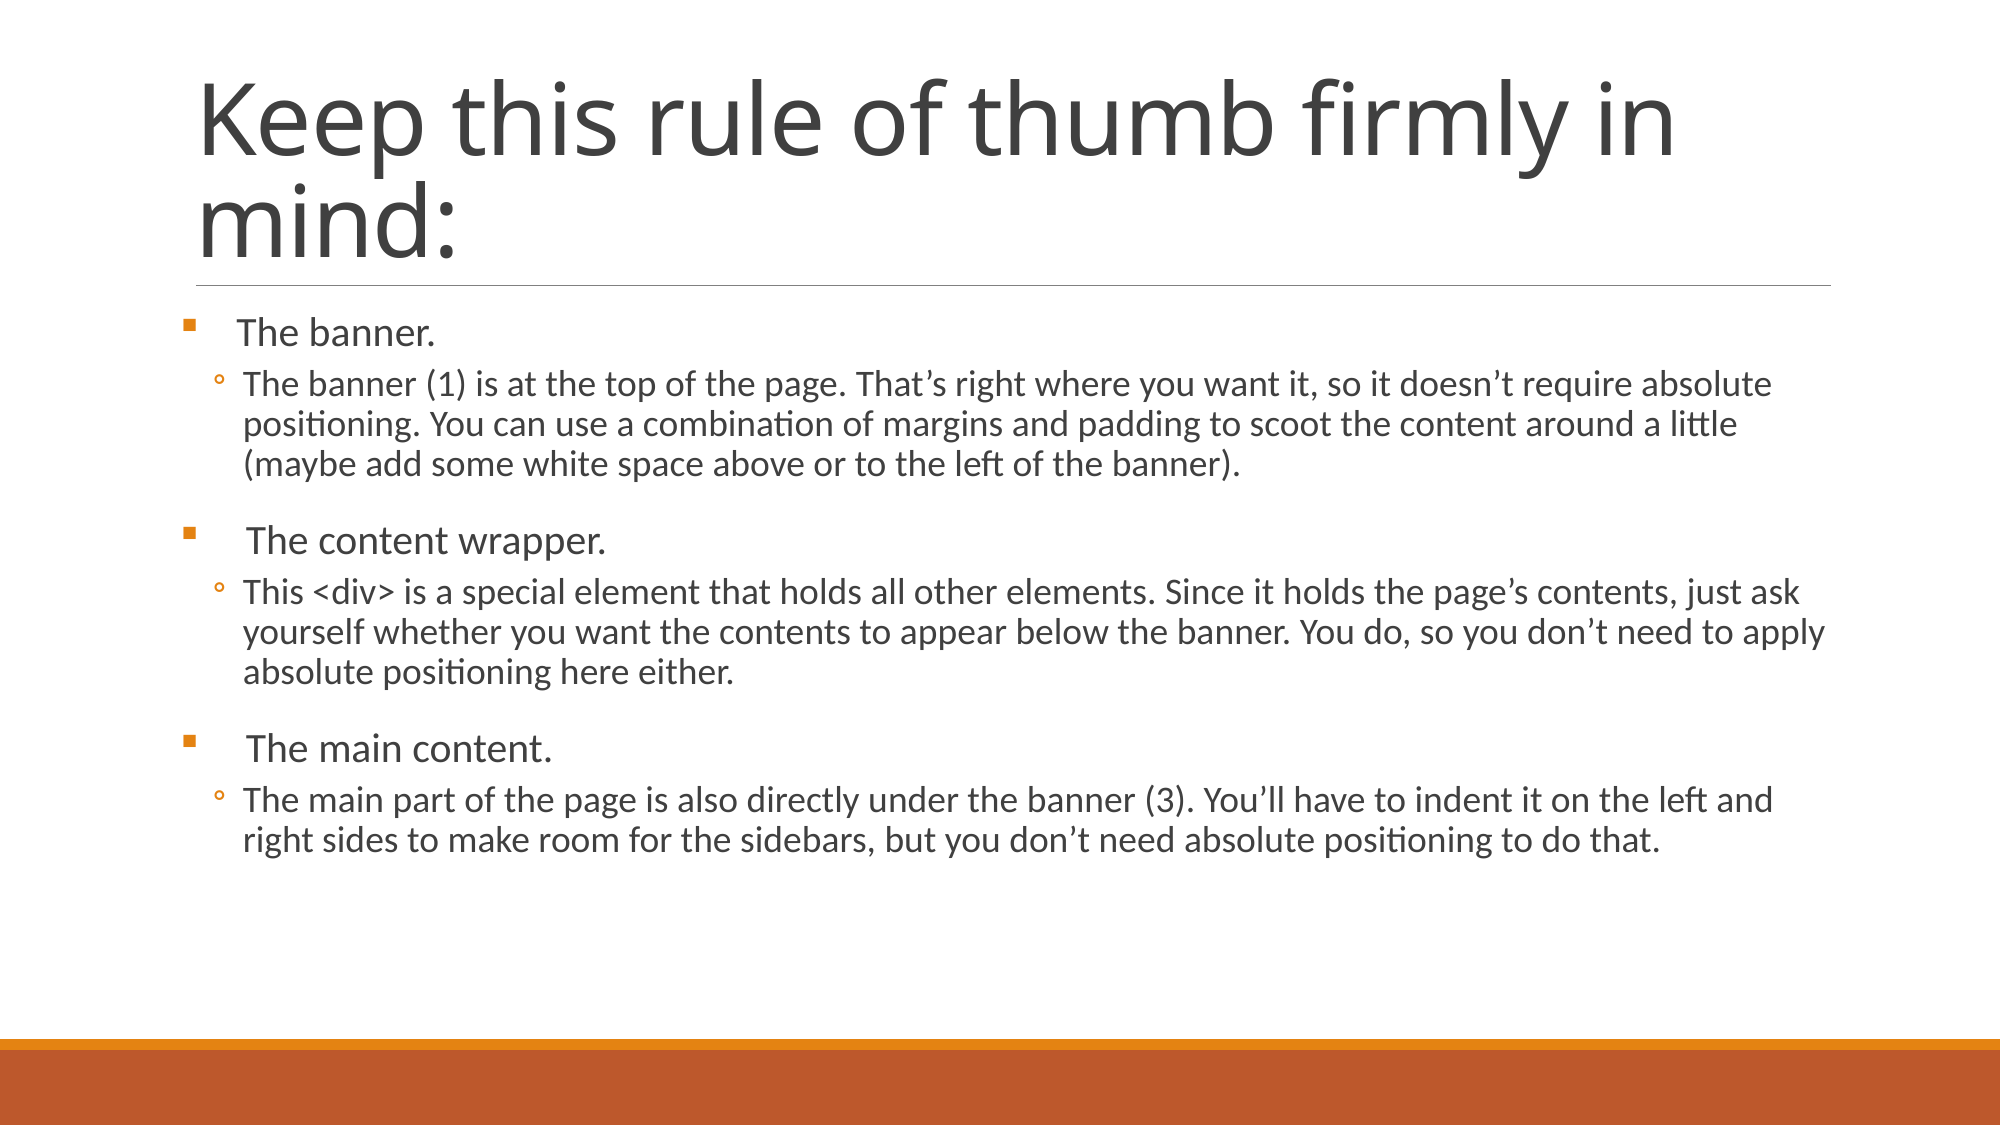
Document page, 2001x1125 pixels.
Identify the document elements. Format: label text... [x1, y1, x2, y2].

list The banner. The banner (1) is at the top of the page. That’s right where you want it, so it doesn’t require absolute positioning. You can use a combination of margins and padding to scoot the content around a little (maybe add some white space above or to the left of the banner). The content wrapper. This <div> is a special element that holds all other elements. Since it holds the page’s contents, just ask yourself whether you want the contents to appear below the banner. You do, so you don’t need to apply absolute positioning here either. The main content. The main part of the page is also directly under the banner (3). You’ll have to indent it on the left and right sides to make room for the sidebars, but you don’t need absolute positioning to do that. [180, 302, 1830, 963]
title Keep this rule of thumb firmly in mind: [180, 47, 1830, 285]
